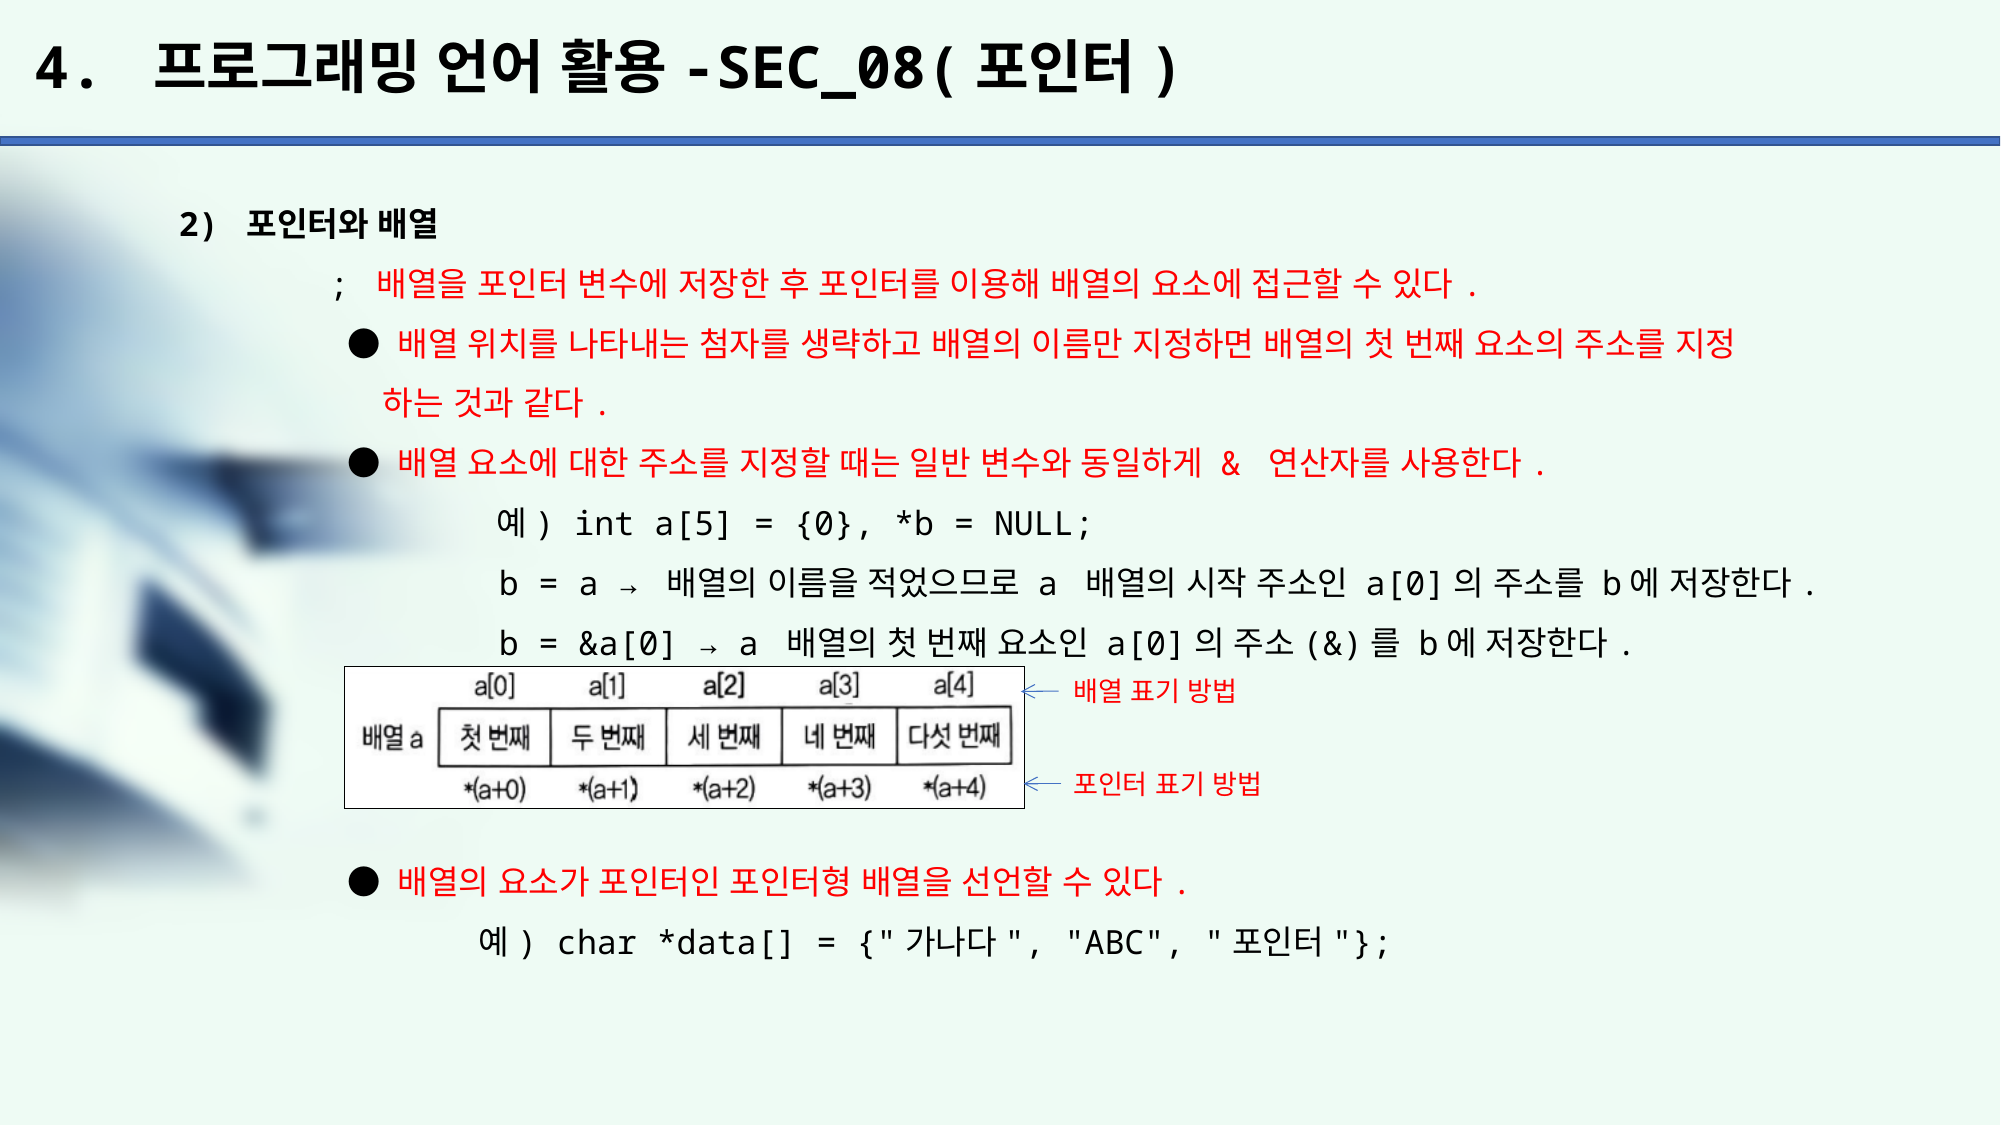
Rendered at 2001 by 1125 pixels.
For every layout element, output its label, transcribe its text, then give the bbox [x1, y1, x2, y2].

picture [0, 146, 2000, 1125]
text_box 배열 표기 방법 [1058, 667, 1417, 715]
title 4. 프로그래밍 언어 활용-SEC_08(포인터) [19, 14, 1922, 126]
text_box 포인터 표기 방법 [1058, 759, 1417, 807]
picture [0, 0, 2000, 136]
text_box 2) 포인터와 배열 ; 배열을 포인터 변수에 저장한 후 포인터를 이용해 배열의 요소에 접근할 수 있다. ● 배열 위치를 나타내는 첨자를 생략하고 배열의 이름만 지정하면 배열의 첫 번째 요소의 주소를 지정 하는 것과 같다. ● 배열 요소에 대한 주소를 지정할 때는 일반 변수와 동일하게 & 연산자를 사용한다. 예) int a[5] = {0}, *b = NULL; b = a → 배열의 이름을 적었으므로 a 배열의 시작 주소인 a[0]의 주소를 b에 저장한다. b = &a[0] → a 배열의 첫 번째 요소인 a[0]의 주소(&)를 b에 저장한다. ● 배열의 요소가 포인터인 포인터형 배열을 선언할 수 있다. 예) char *data[] = {"가나다", "ABC", "포인터"}; [163, 175, 1969, 969]
